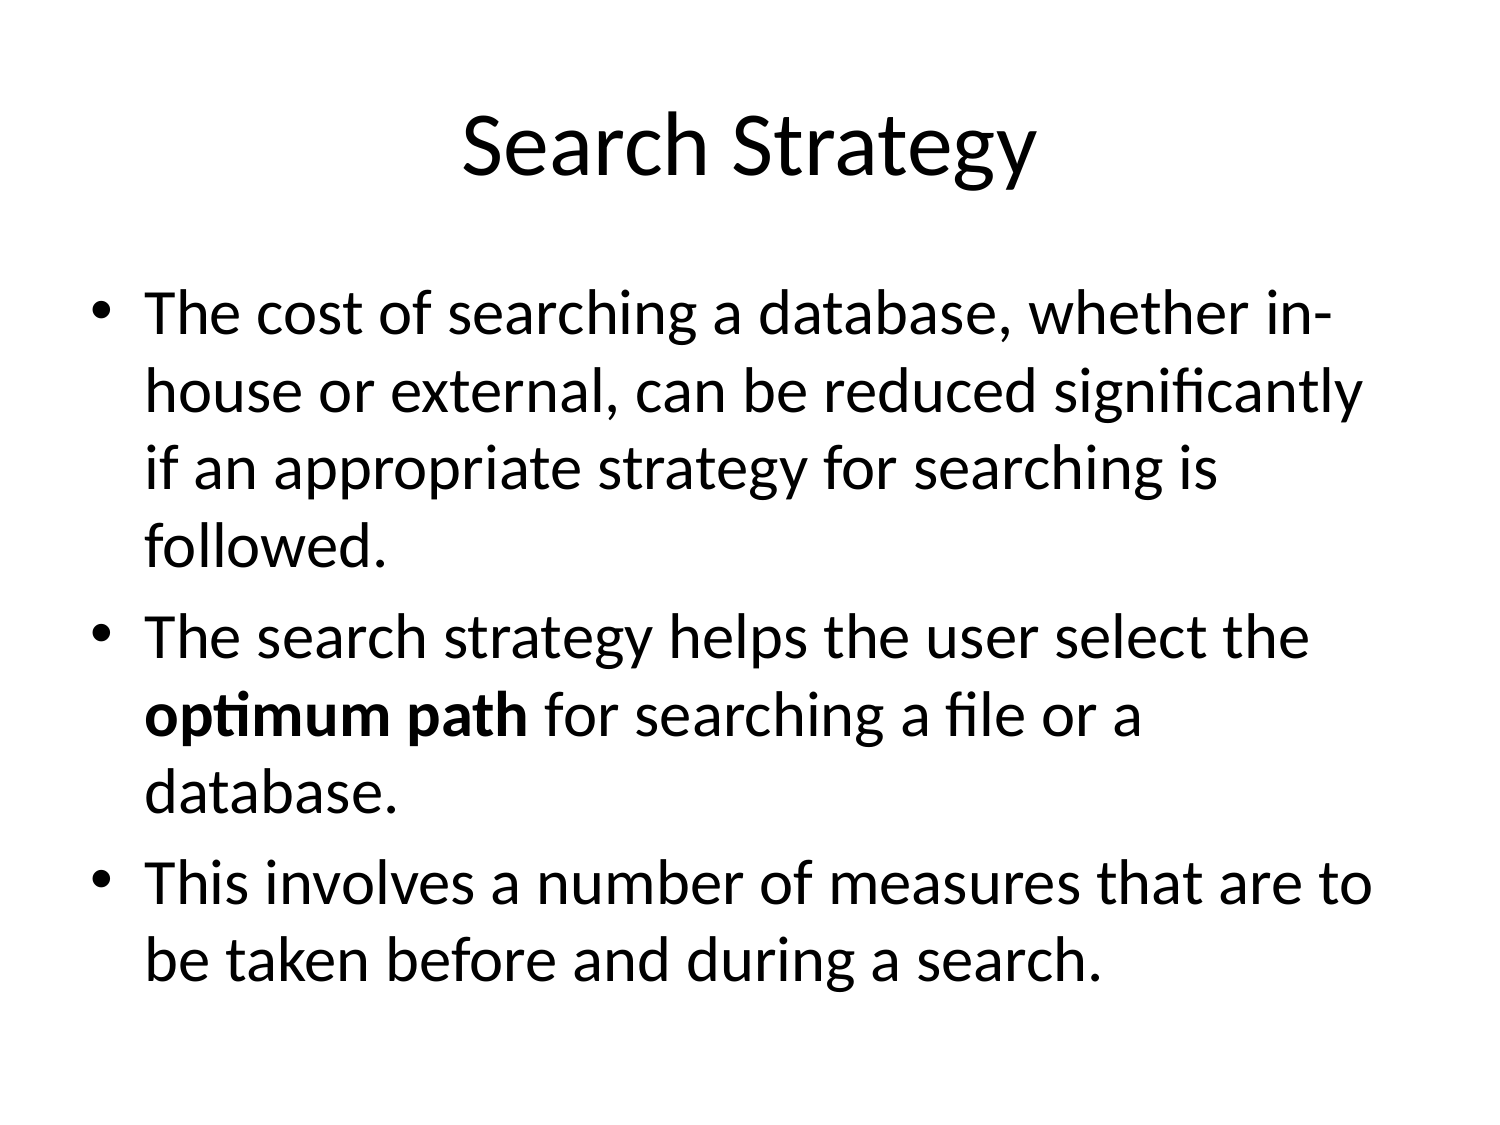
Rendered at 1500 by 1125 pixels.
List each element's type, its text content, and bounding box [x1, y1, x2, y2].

title Search Strategy [75, 45, 1425, 233]
list The cost of searching a database, whether in-house or external, can be reduced significantly if an appropriate strategy for searching is followed. The search strategy helps the user select the optimum path for searching a file or a database. This involves a number of measures that are to be taken before and during a search. [75, 262, 1425, 1005]
